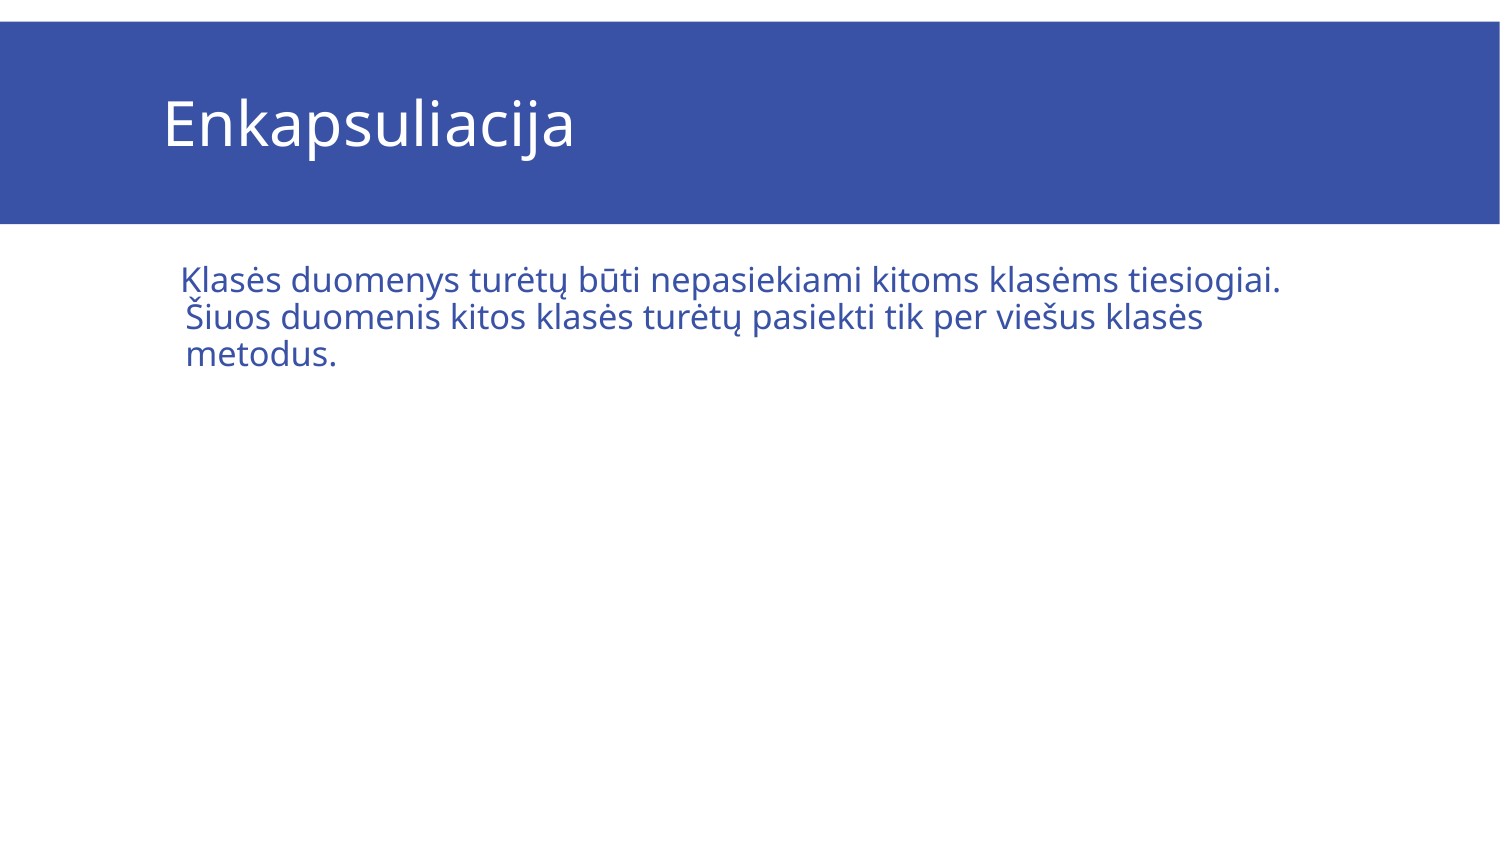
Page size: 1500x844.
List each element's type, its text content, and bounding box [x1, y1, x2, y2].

list Klasės duomenys turėtų būti nepasiekiami kitoms klasėms tiesiogiai. Šiuos duomenis kitos klasės turėtų pasiekti tik per viešus klasės metodus. [147, 247, 1352, 765]
title Enkapsuliacija [147, 34, 1352, 221]
